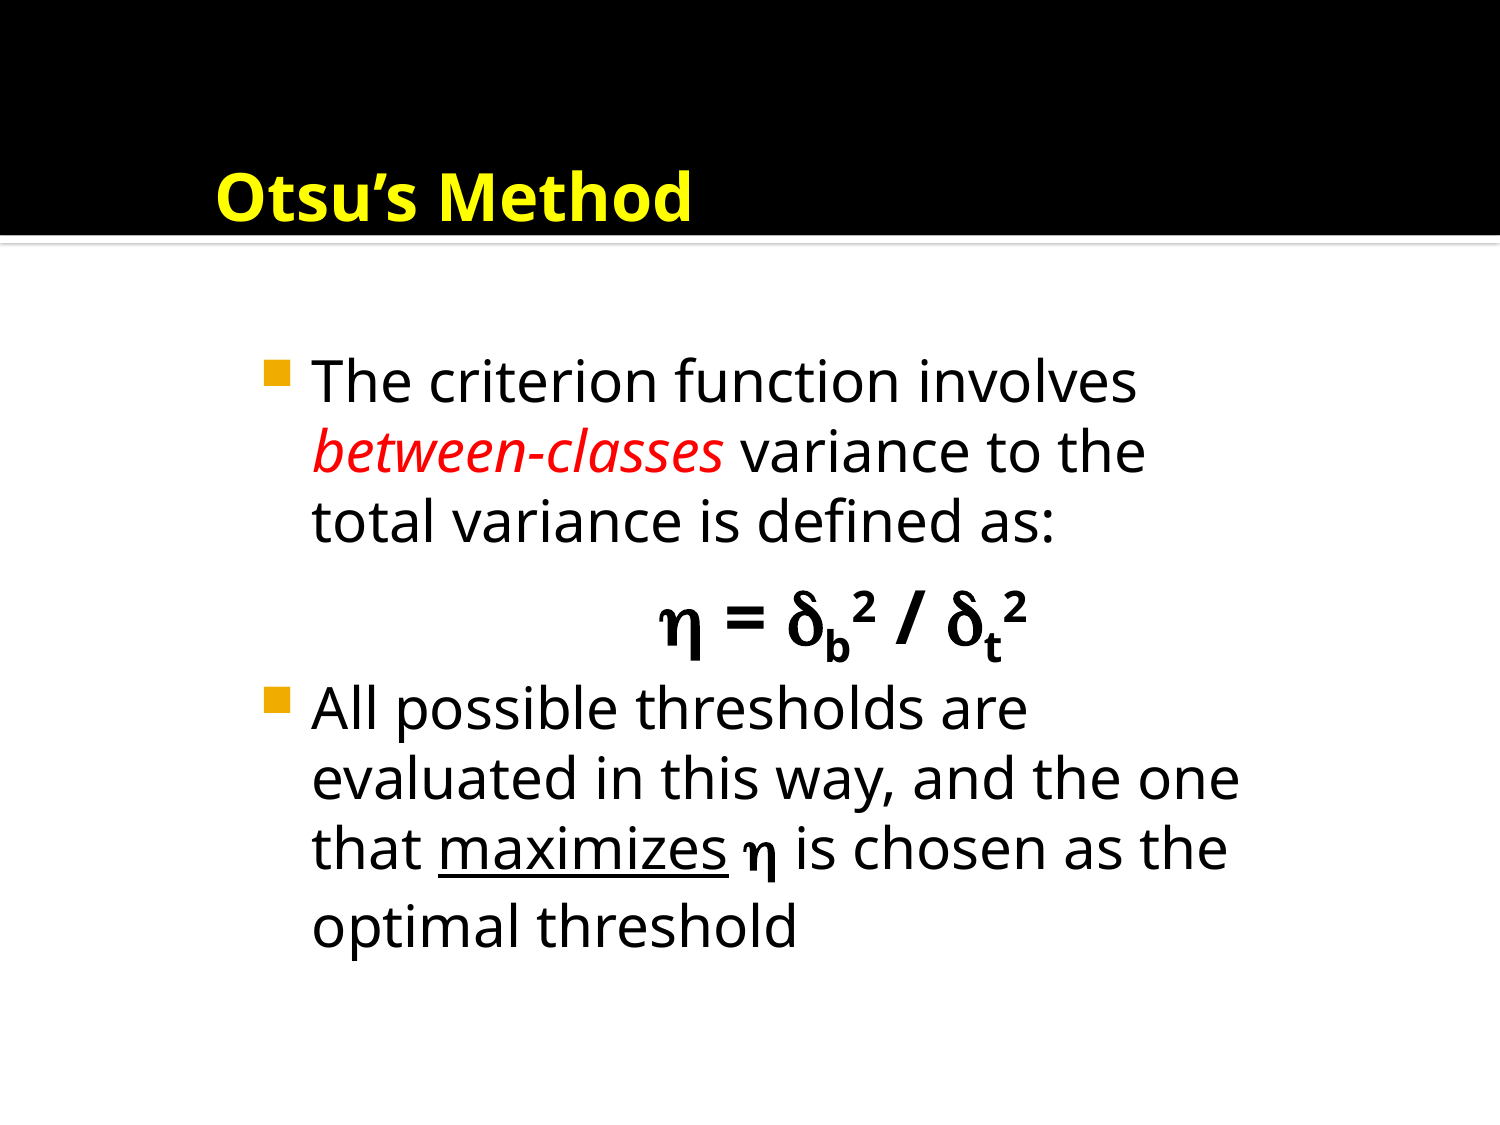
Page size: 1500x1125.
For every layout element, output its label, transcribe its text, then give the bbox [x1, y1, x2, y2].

title Otsu’s Method [199, 101, 1209, 289]
list The criterion function involves between-classes variance to the total variance is defined as:  = b2 / t2 All possible thresholds are evaluated in this way, and the one that maximizes  is chosen as the optimal threshold [225, 337, 1257, 1025]
